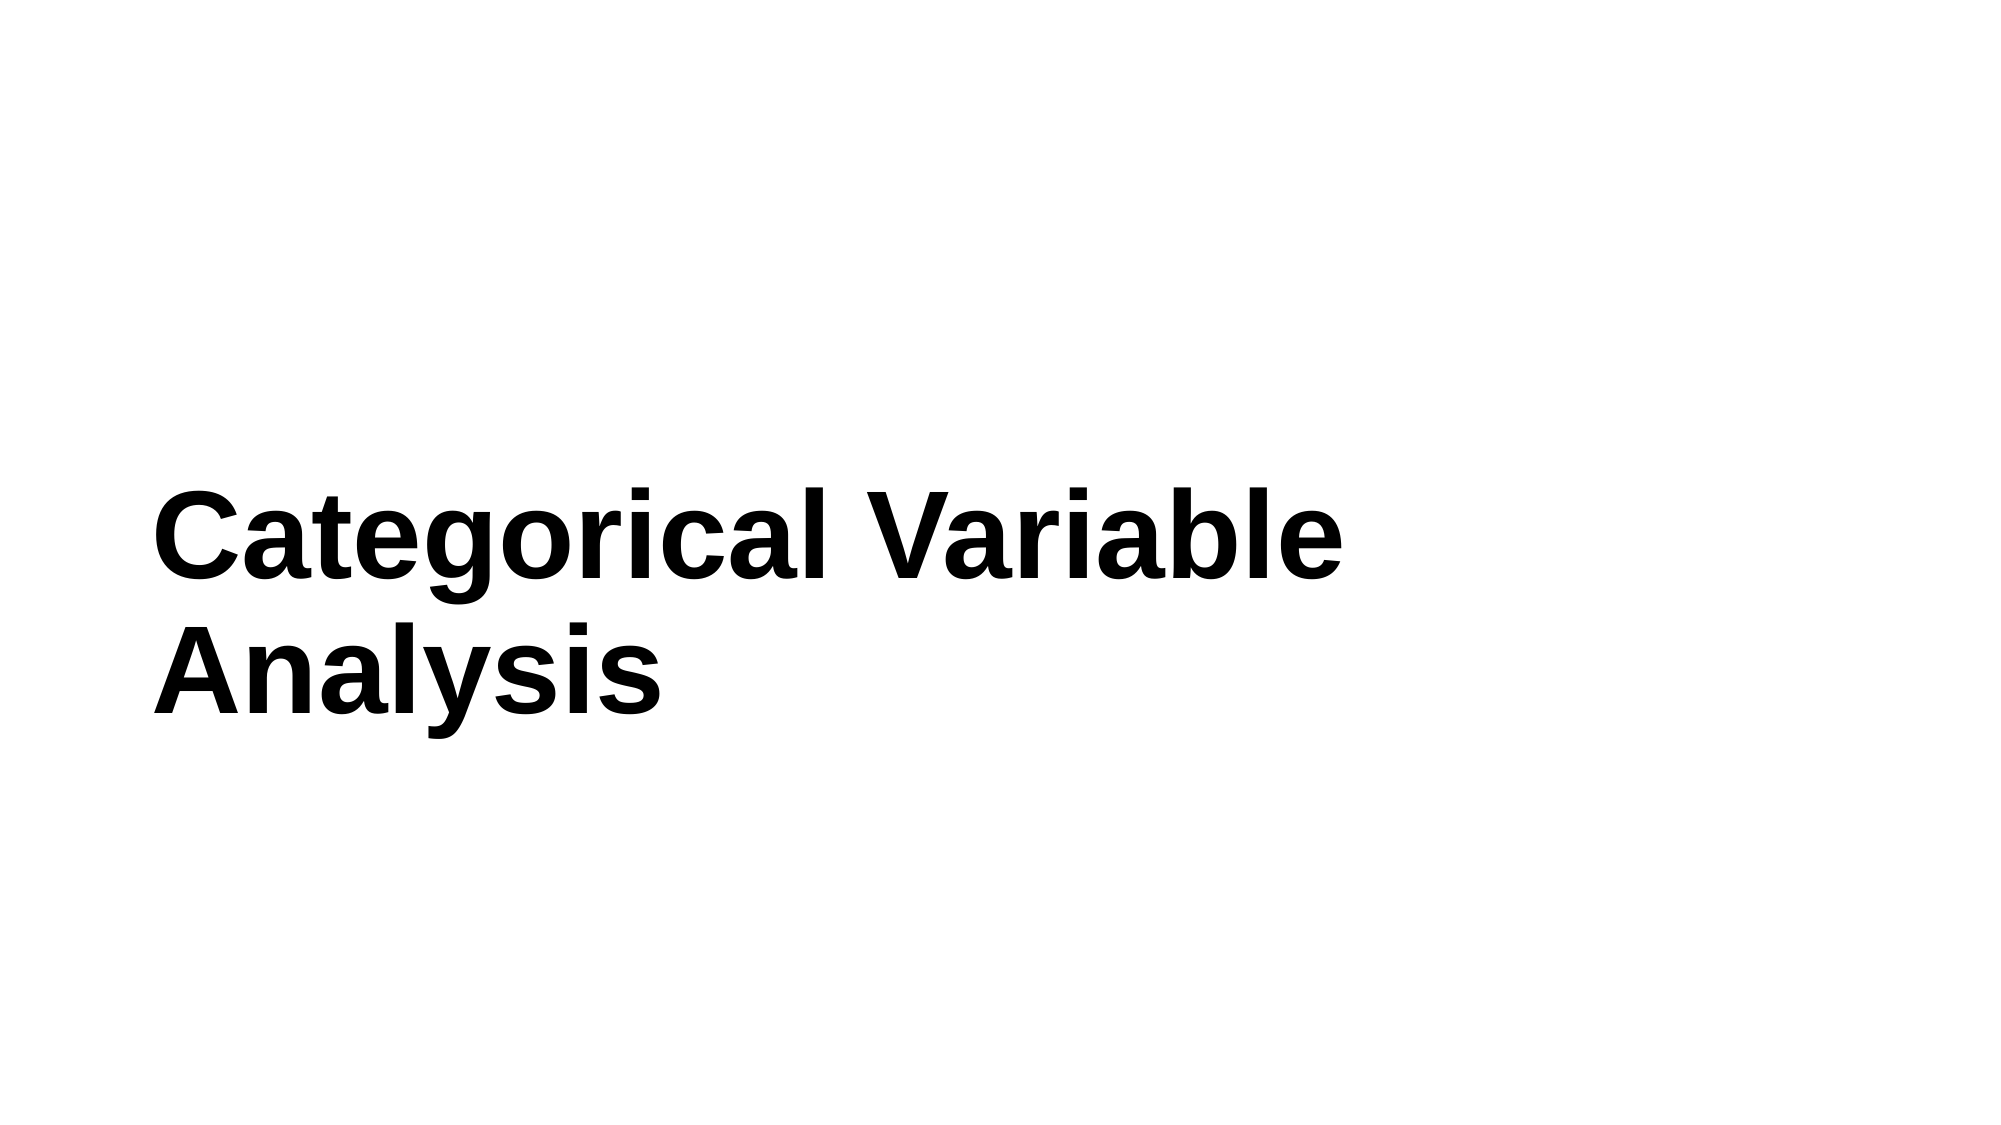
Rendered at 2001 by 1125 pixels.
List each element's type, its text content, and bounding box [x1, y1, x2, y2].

title Categorical Variable Analysis [136, 280, 1862, 749]
